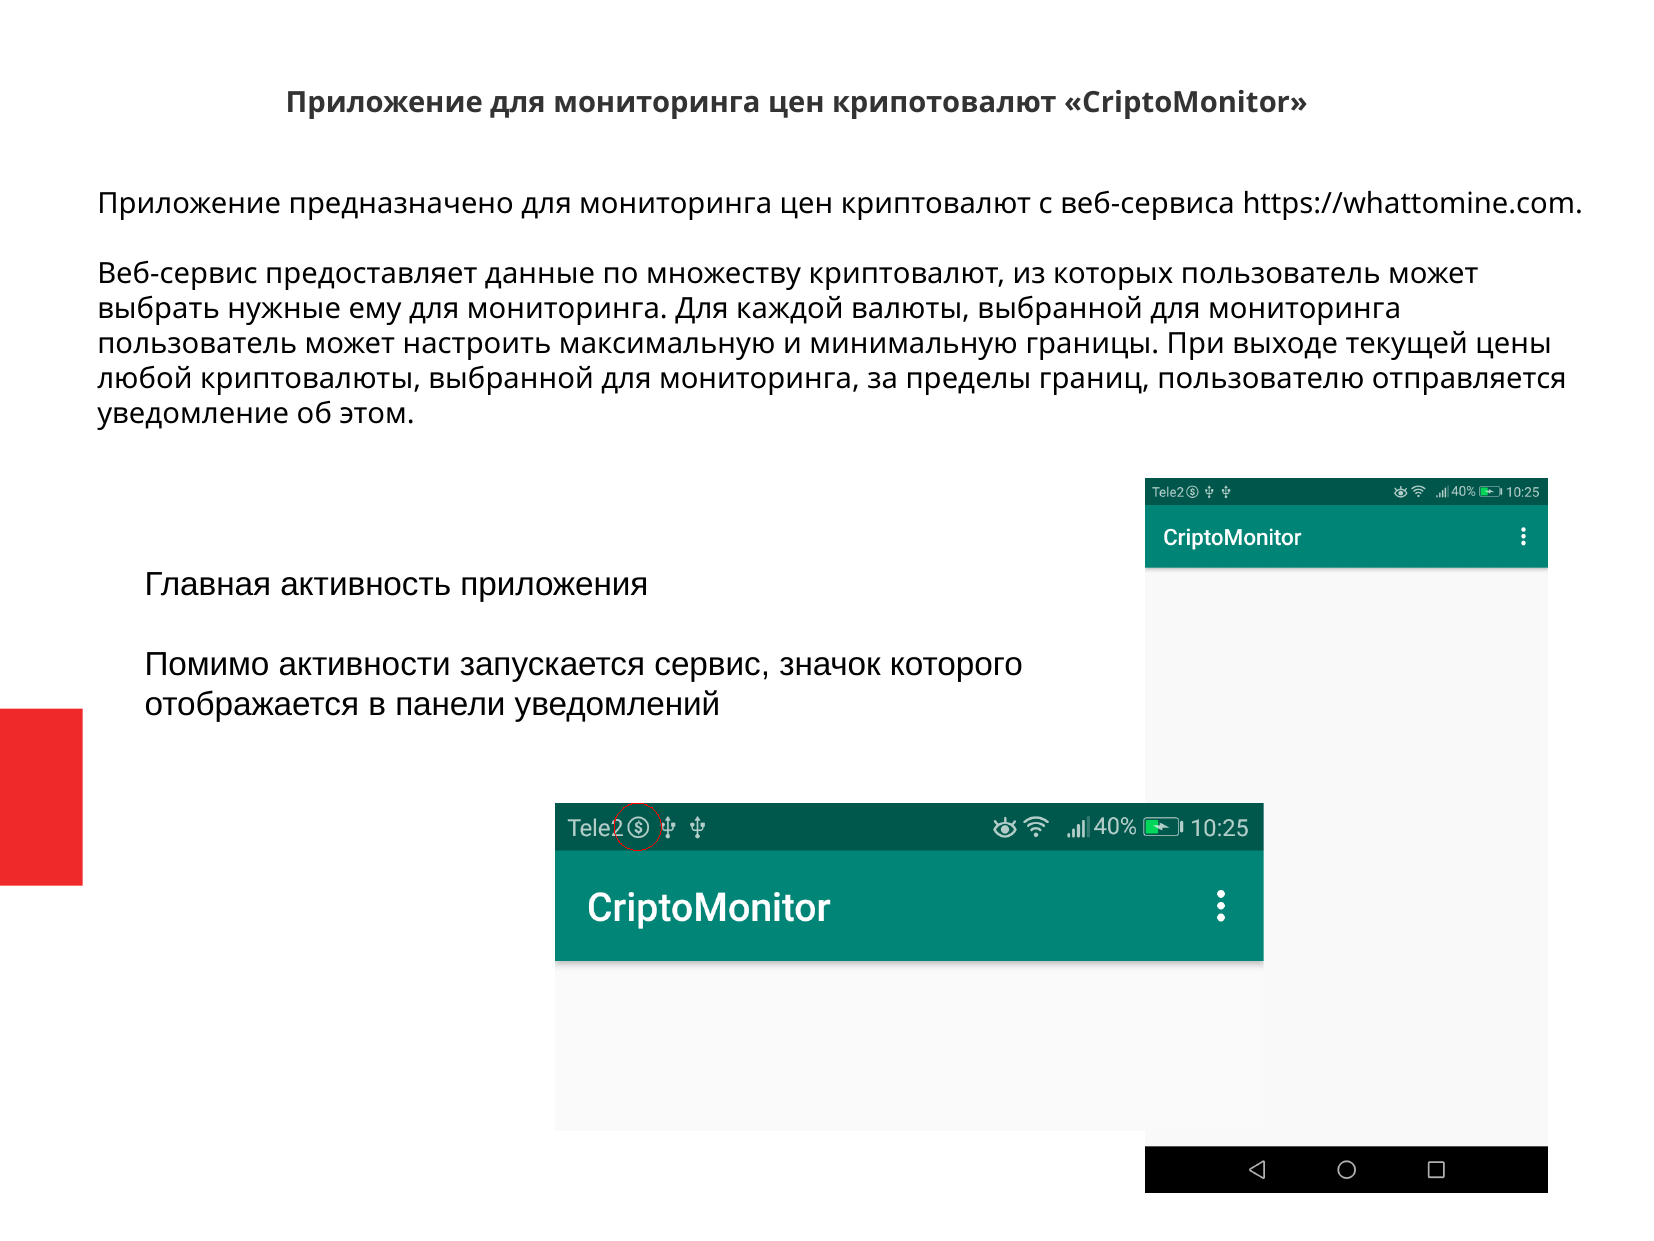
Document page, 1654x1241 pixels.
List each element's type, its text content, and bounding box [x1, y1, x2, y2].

picture [554, 478, 1548, 1194]
text_box Приложение для мониторинга цен крипотовалют «CriptoMonitor» [106, 11, 1489, 177]
text_box Главная активность приложения Помимо активности запускается сервис, значок которого отображается в панели уведомлений [129, 555, 1099, 730]
text_box Приложение предназначено для мониторинга цен криптовалют с веб-сервиса https://whattomine.com. Веб-сервис предоставляет данные по множеству криптовалют, из которых пользователь может выбрать нужные ему для мониторинга. Для каждой валюты, выбранной для мониторинга пользователь может настроить максимальную и минимальную границы. При выходе текущей цены любой криптовалюты, выбранной для мониторинга, за пределы границ, пользователю отправляется уведомление об этом. [82, 177, 1607, 437]
